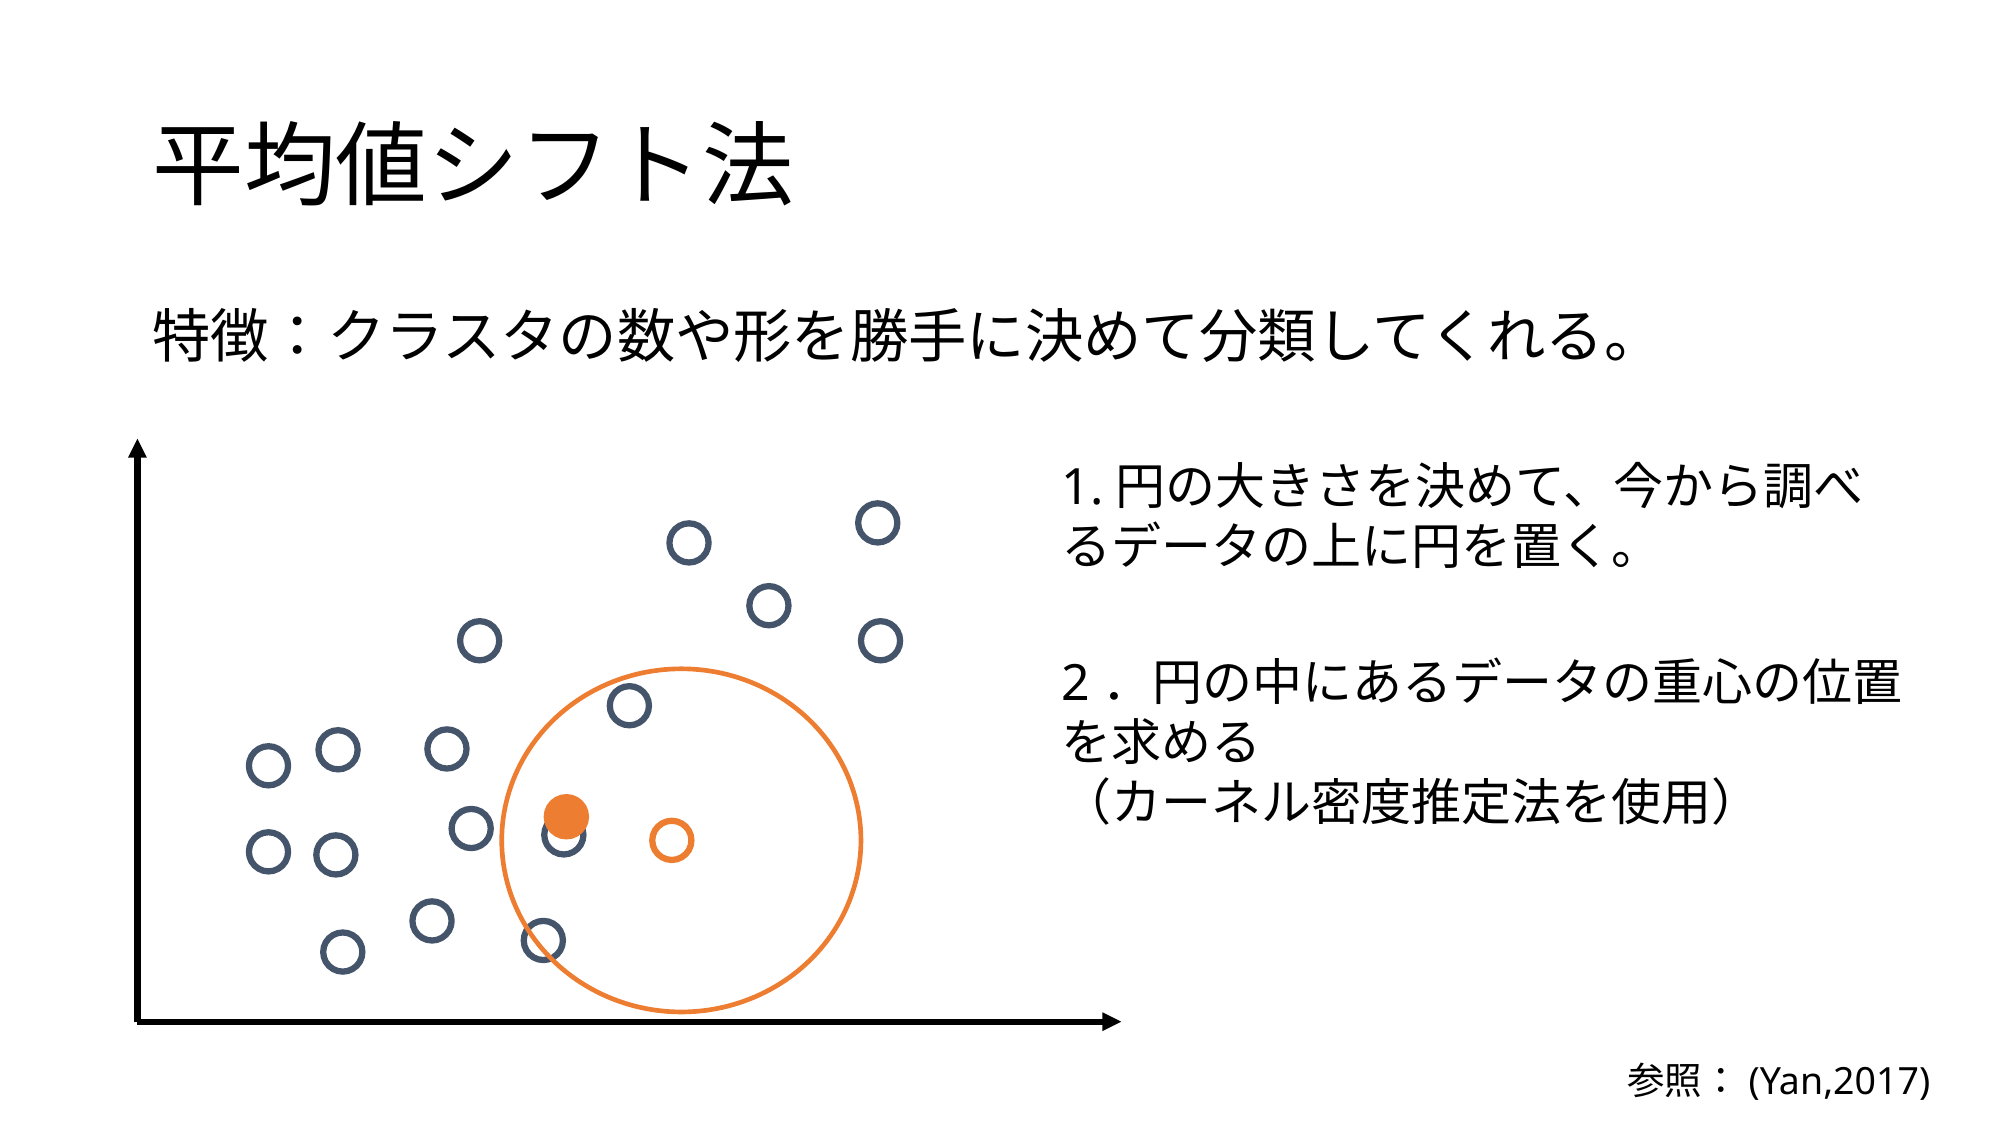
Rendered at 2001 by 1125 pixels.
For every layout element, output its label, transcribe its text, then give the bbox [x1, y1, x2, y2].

text_box 参照：(Yan,2017) [1612, 1049, 2000, 1110]
text_box [668, 522, 710, 564]
text_box [522, 929, 550, 962]
text_box 1.円の大きさを決めて、今から調べるデータの上に円を置く。 [1046, 446, 1888, 627]
text_box [748, 585, 790, 627]
text_box [500, 667, 862, 1014]
text_box 2．円の中にあるデータの重心の位置を求める （カーネル密度推定法を使用） [1046, 643, 1939, 839]
text_box [317, 729, 359, 771]
title 平均値シフト法 [137, 59, 1863, 278]
list 特徴：クラスタの数や形を勝手に決めて分類してくれる。 [137, 299, 1888, 1066]
text_box [411, 900, 453, 942]
text_box [247, 745, 290, 787]
text_box [459, 620, 501, 662]
text_box [859, 620, 902, 662]
text_box [315, 834, 357, 876]
text_box [247, 831, 290, 873]
text_box [450, 807, 492, 850]
text_box [857, 502, 899, 544]
text_box [322, 931, 364, 973]
text_box [426, 728, 468, 770]
text_box [545, 796, 587, 838]
